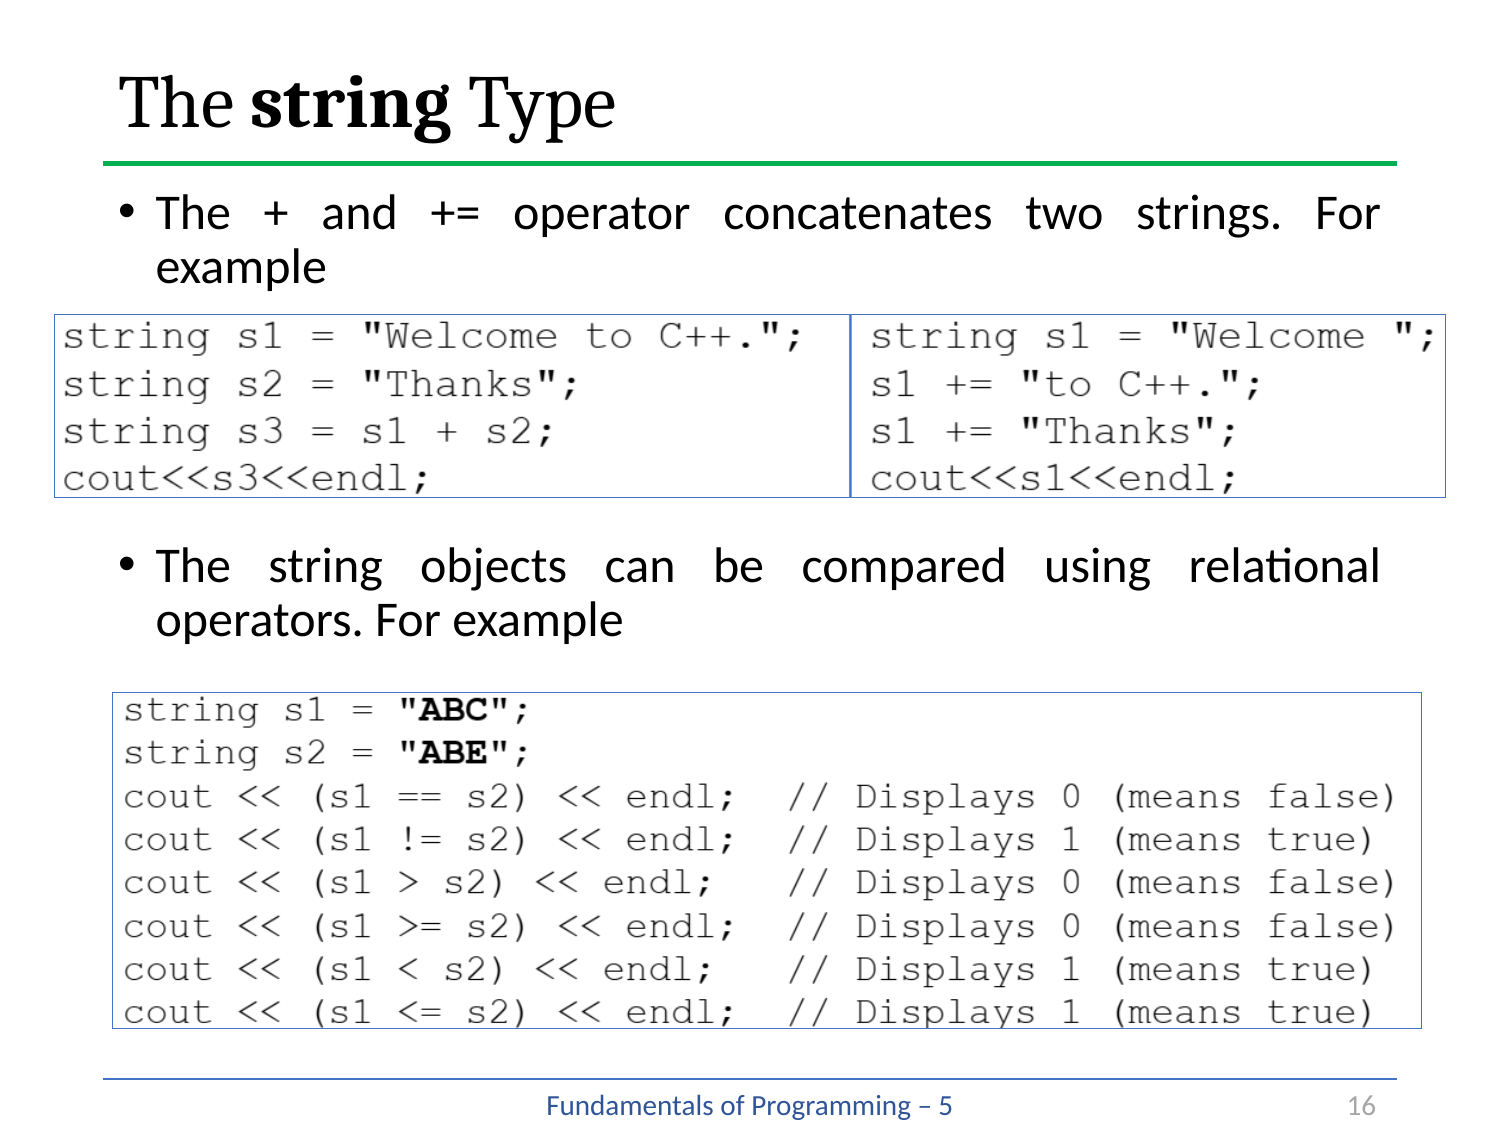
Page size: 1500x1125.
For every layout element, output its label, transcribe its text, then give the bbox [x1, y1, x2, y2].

picture [54, 314, 1446, 498]
list The + and += operator concatenates two strings. For example The string objects can be compared using relational operators. For example [103, 178, 1397, 314]
title The string Type [103, 42, 1397, 164]
slide_number 16 [1331, 1079, 1397, 1125]
picture [112, 691, 1422, 1029]
list The + and += operator concatenates two strings. For example The string objects can be compared using relational operators. For example [103, 498, 1397, 1063]
